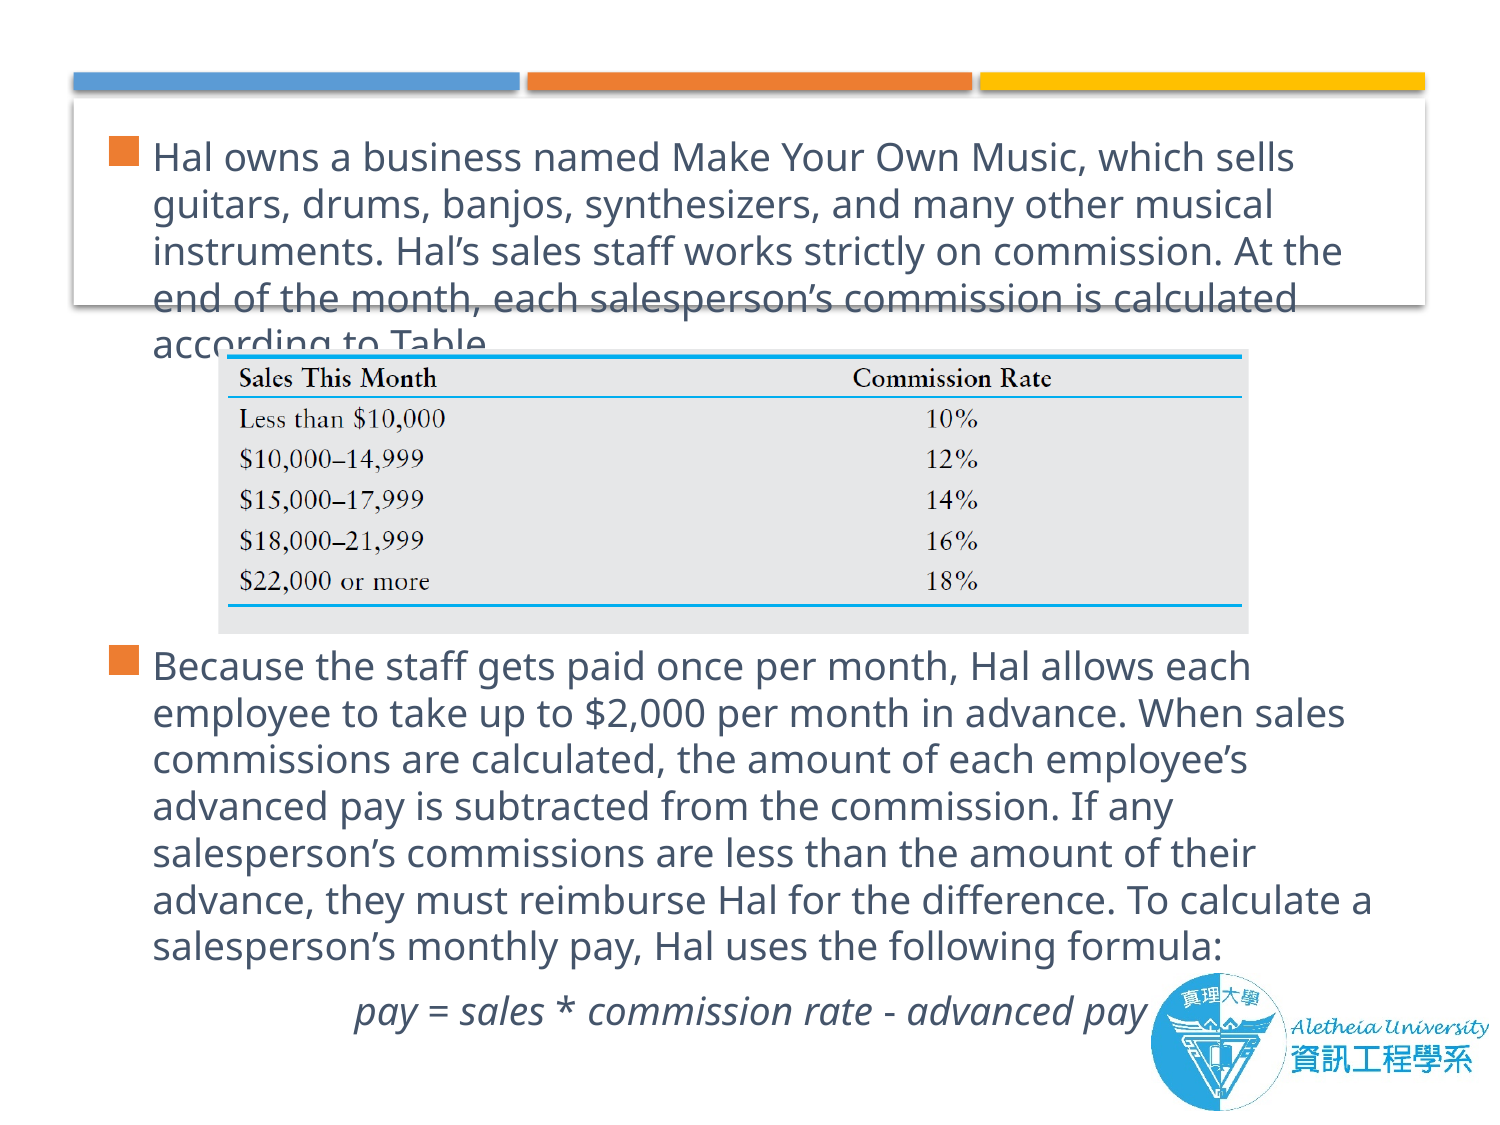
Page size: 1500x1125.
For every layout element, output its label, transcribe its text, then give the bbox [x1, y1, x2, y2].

picture [1151, 973, 1489, 1111]
list Hal owns a business named Make Your Own Music, which sells guitars, drums, banjos, synthesizers, and many other musical instruments. Hal’s sales staff works strictly on commission. At the end of the month, each salesperson’s commission is calculated according to Table. Because the staff gets paid once per month, Hal allows each employee to take up to $2,000 per month in advance. When sales commissions are calculated, the amount of each employee’s advanced pay is subtracted from the commission. If any salesperson’s commissions are less than the amount of their advance, they must reimburse Hal for the difference. To calculate a salesperson’s monthly pay, Hal uses the following formula: pay = sales * commission rate - advanced pay [95, 125, 1406, 1047]
picture [217, 349, 1250, 635]
